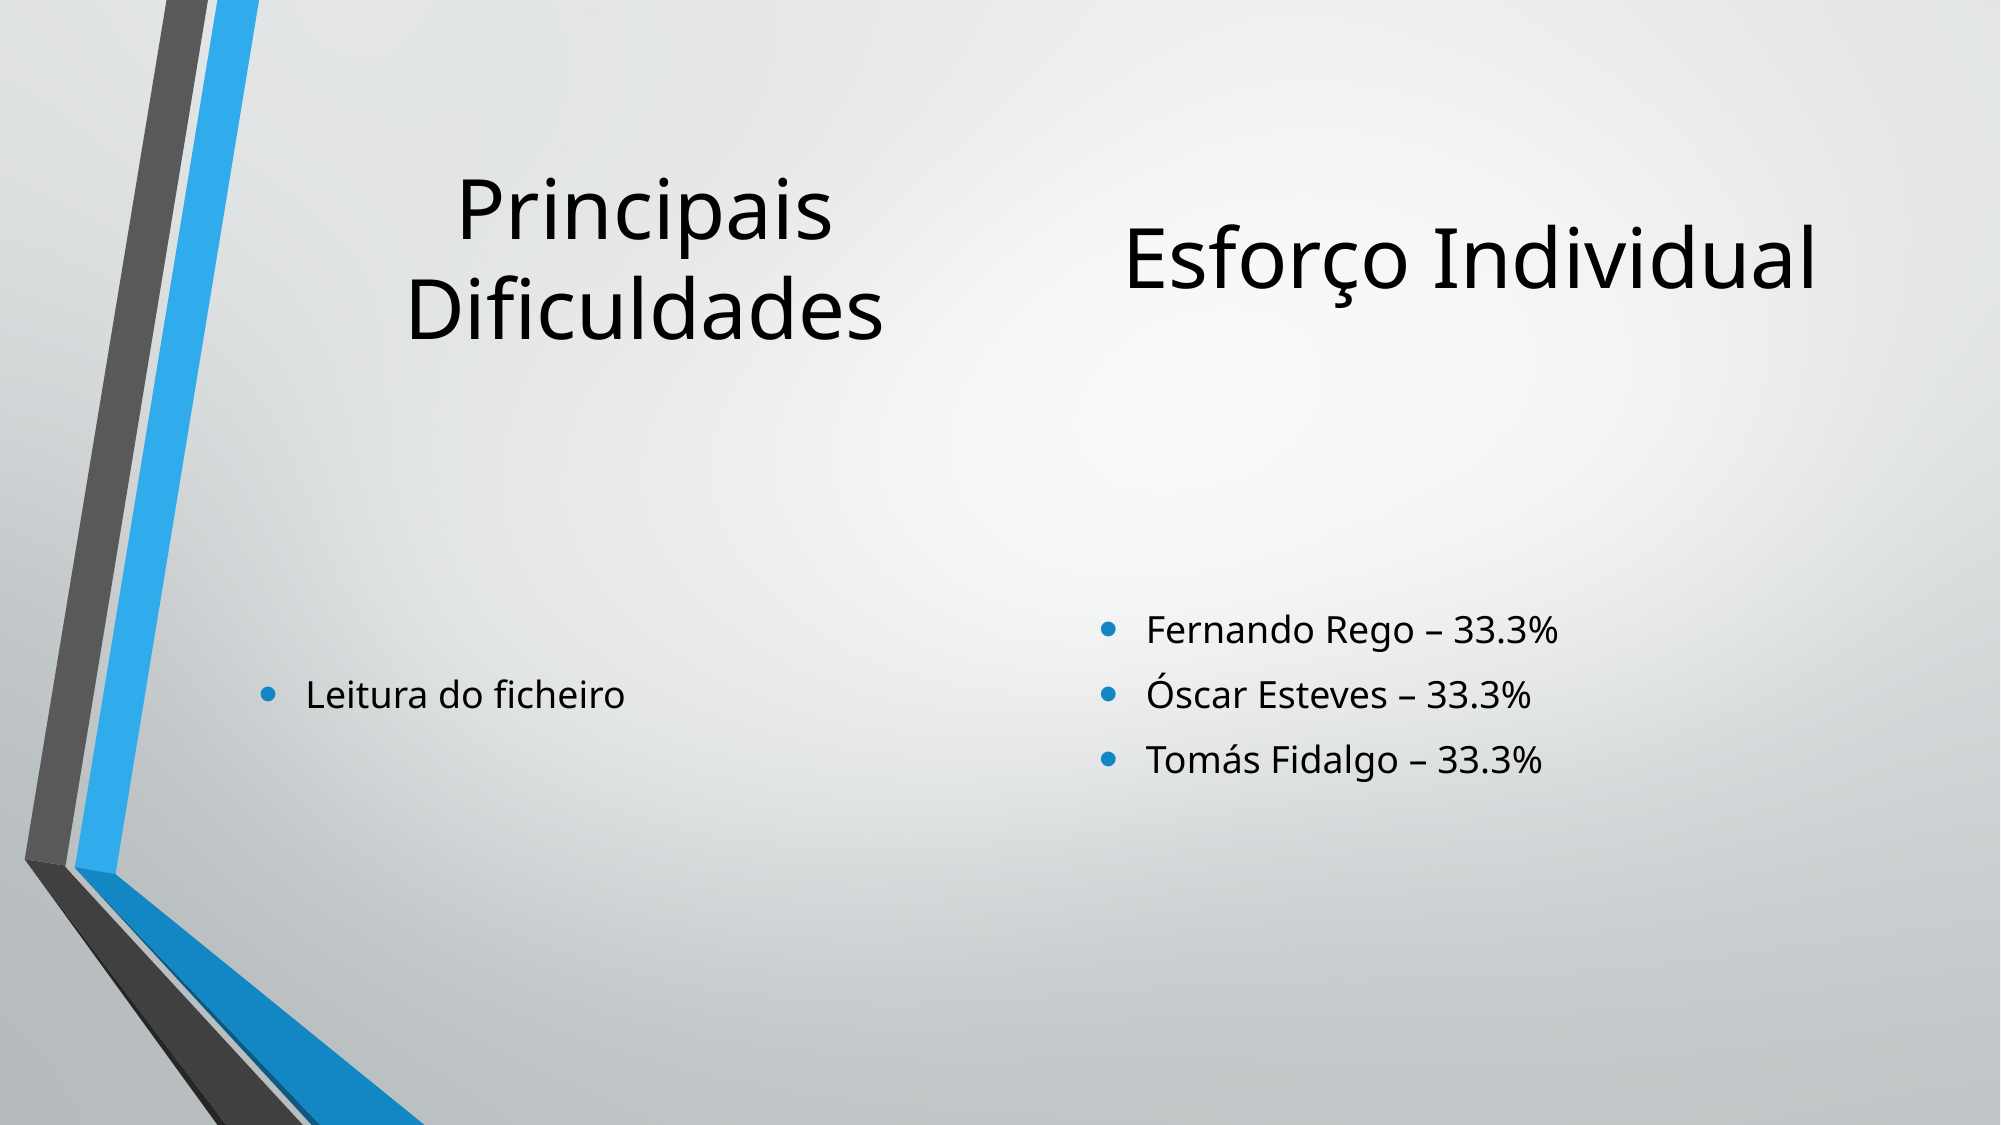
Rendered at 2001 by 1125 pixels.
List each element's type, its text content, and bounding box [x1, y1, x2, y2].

text_box Esforço Individual [1107, 198, 1911, 313]
title Principais Dificuldades [243, 112, 1047, 400]
list Fernando Rego – 33.3% Óscar Esteves – 33.3% Tomás Fidalgo – 33.3% [1083, 437, 1887, 950]
list Leitura do ficheiro [243, 437, 1047, 950]
